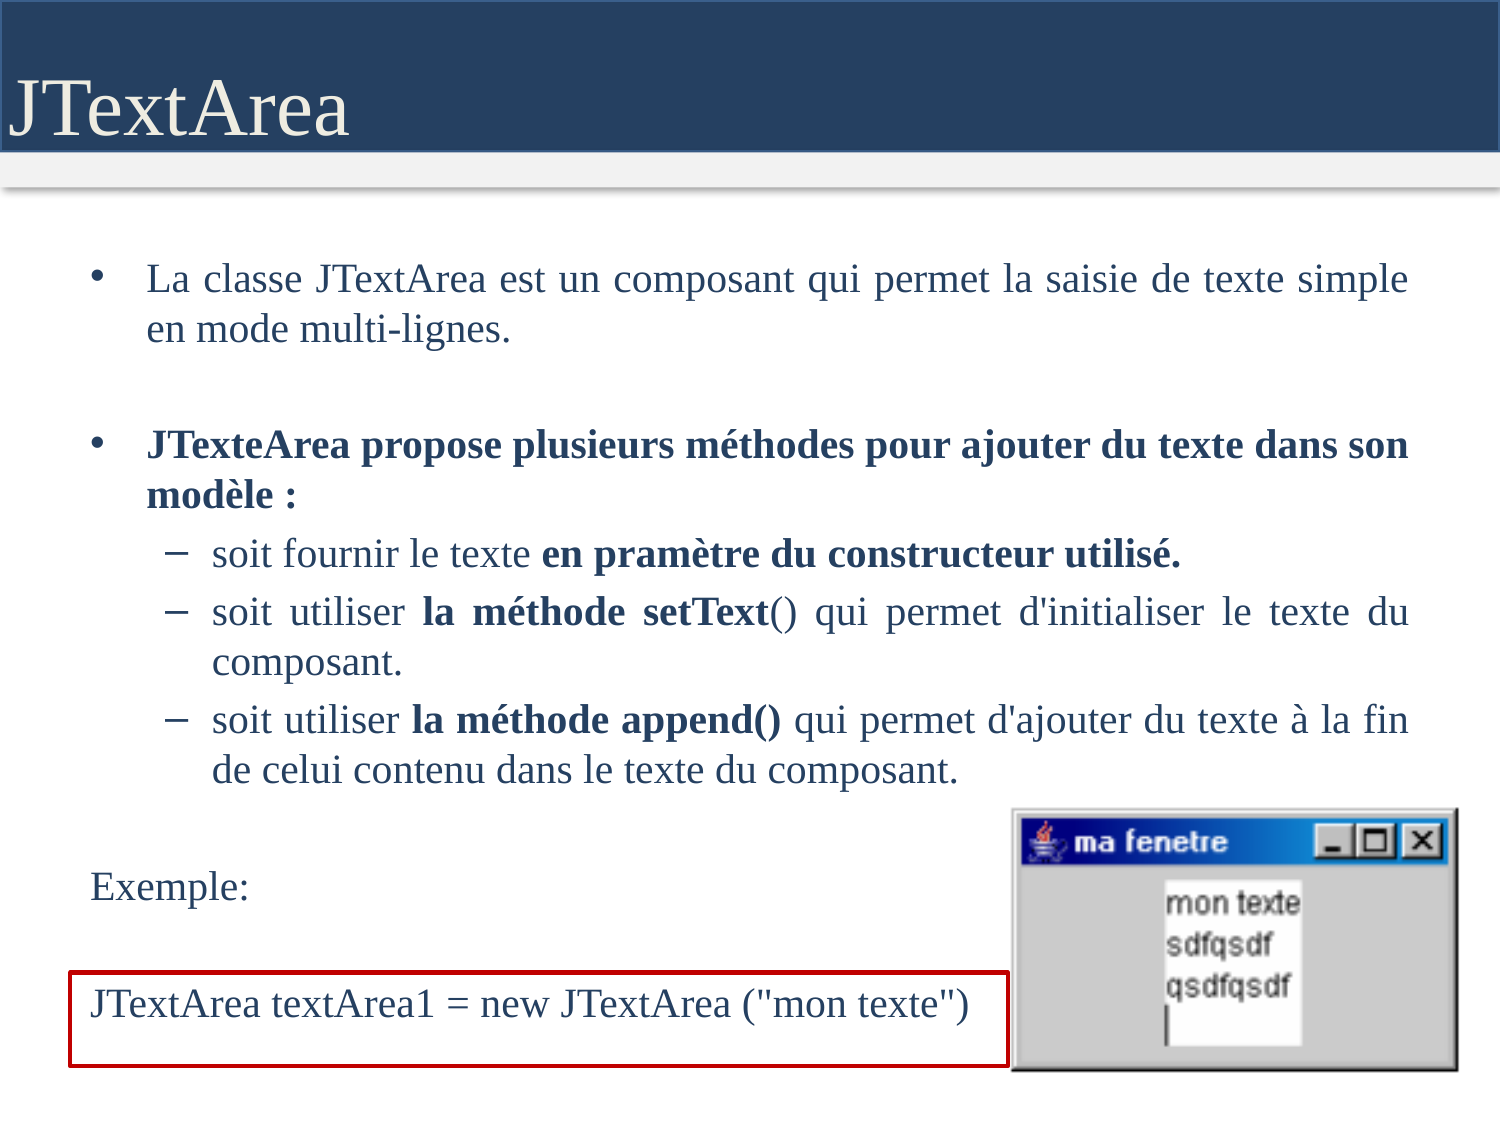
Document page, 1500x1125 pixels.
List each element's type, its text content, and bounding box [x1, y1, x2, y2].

text_box [68, 970, 979, 1068]
text_box [0, 150, 1500, 190]
text_box [0, 0, 1500, 149]
list La classe JTextArea est un composant qui permet la saisie de texte simple en mode multi-lignes. JTexteArea propose plusieurs méthodes pour ajouter du texte dans son modèle : soit fournir le texte en pramètre du constructeur utilisé. soit utiliser la méthode setText() qui permet d'initialiser le texte du composant. soit utiliser la méthode append() qui permet d'ajouter du texte à la fin de celui contenu dans le texte du composant. Exemple: JTextArea textArea1 = new JTextArea ("mon texte") [75, 243, 1425, 811]
text_box JTextArea [0, 44, 1383, 150]
picture [984, 795, 1500, 1093]
